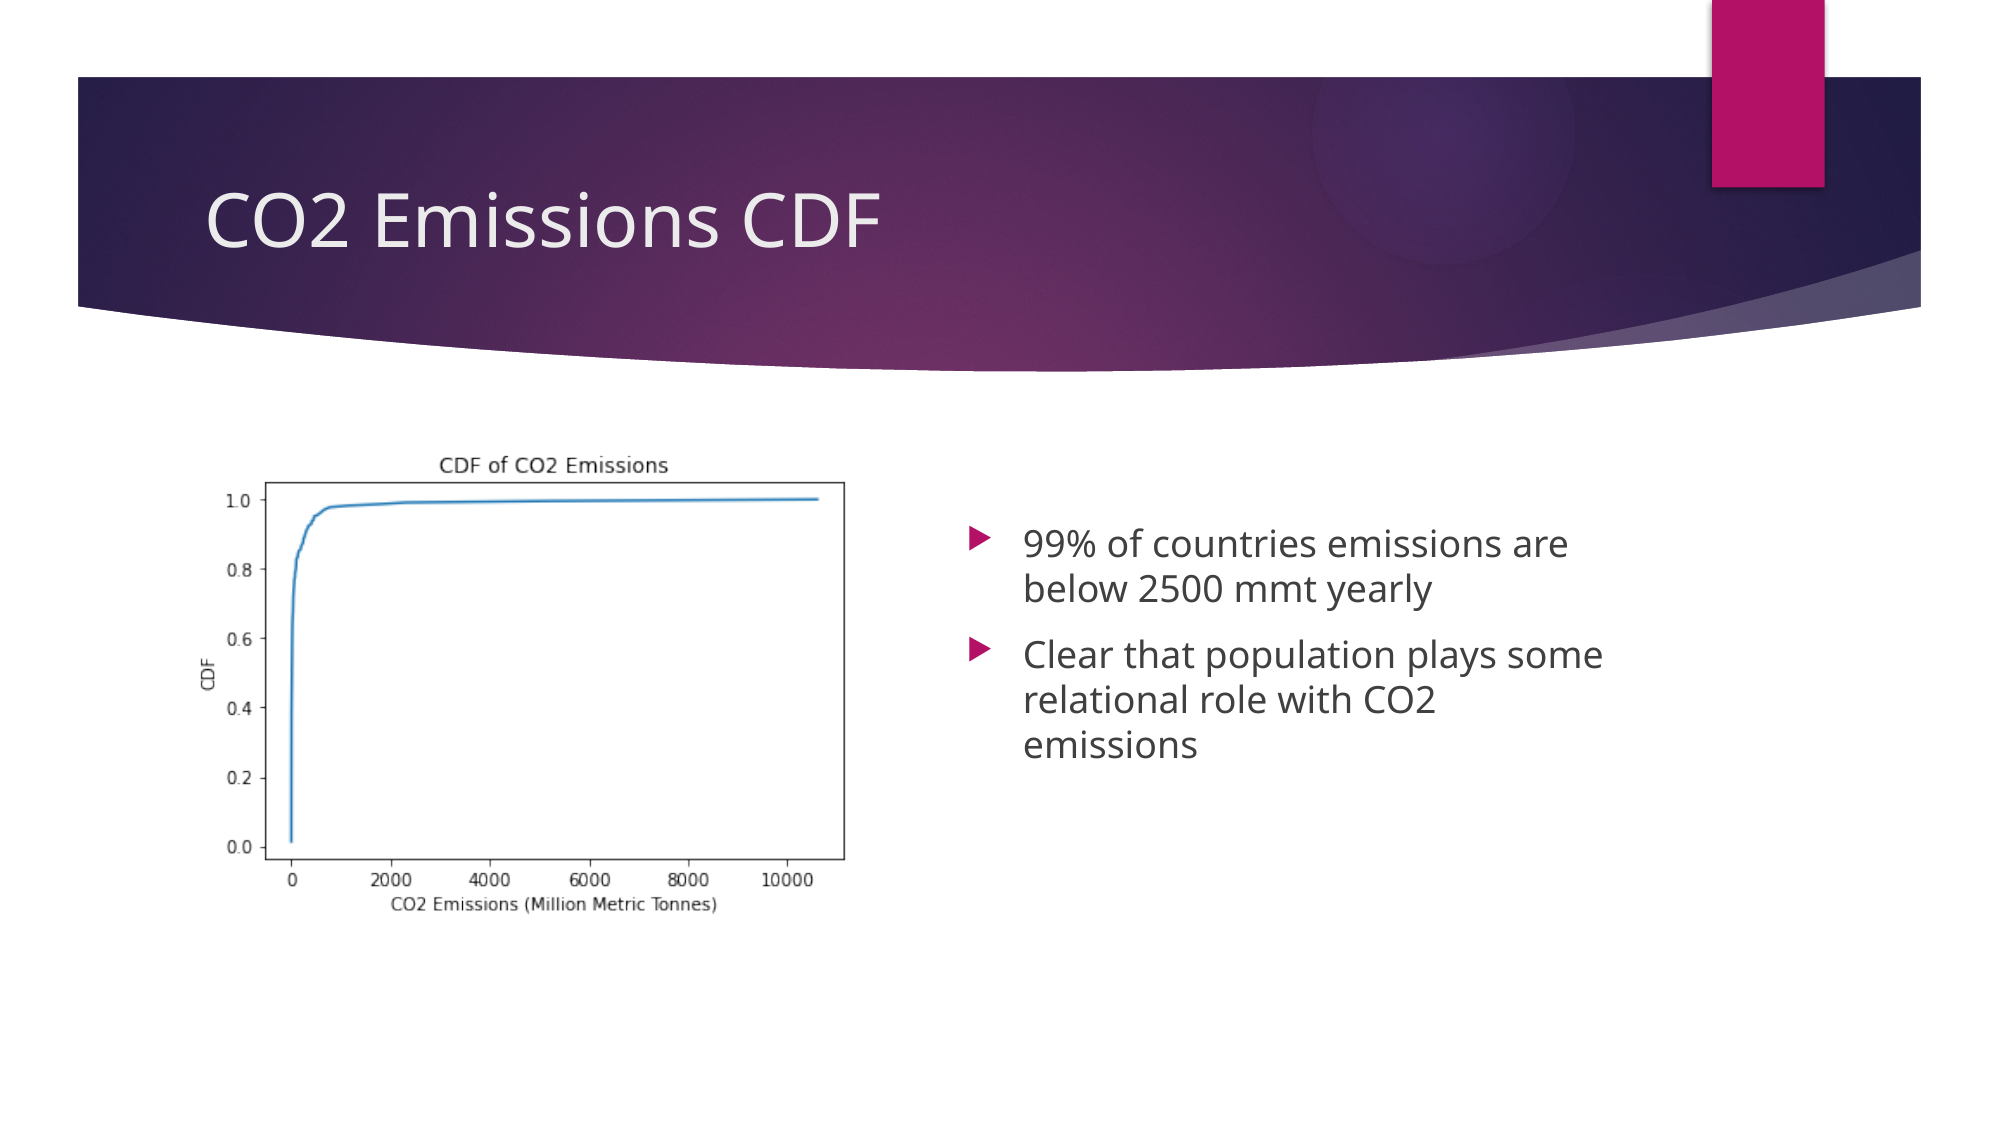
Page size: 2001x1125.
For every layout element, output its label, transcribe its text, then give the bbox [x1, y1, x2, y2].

list 99% of countries emissions are below 2500 mmt yearly Clear that population plays some relational role with CO2 emissions [951, 512, 1627, 1074]
title CO2 Emissions CDF [189, 159, 1627, 276]
picture [189, 444, 856, 925]
